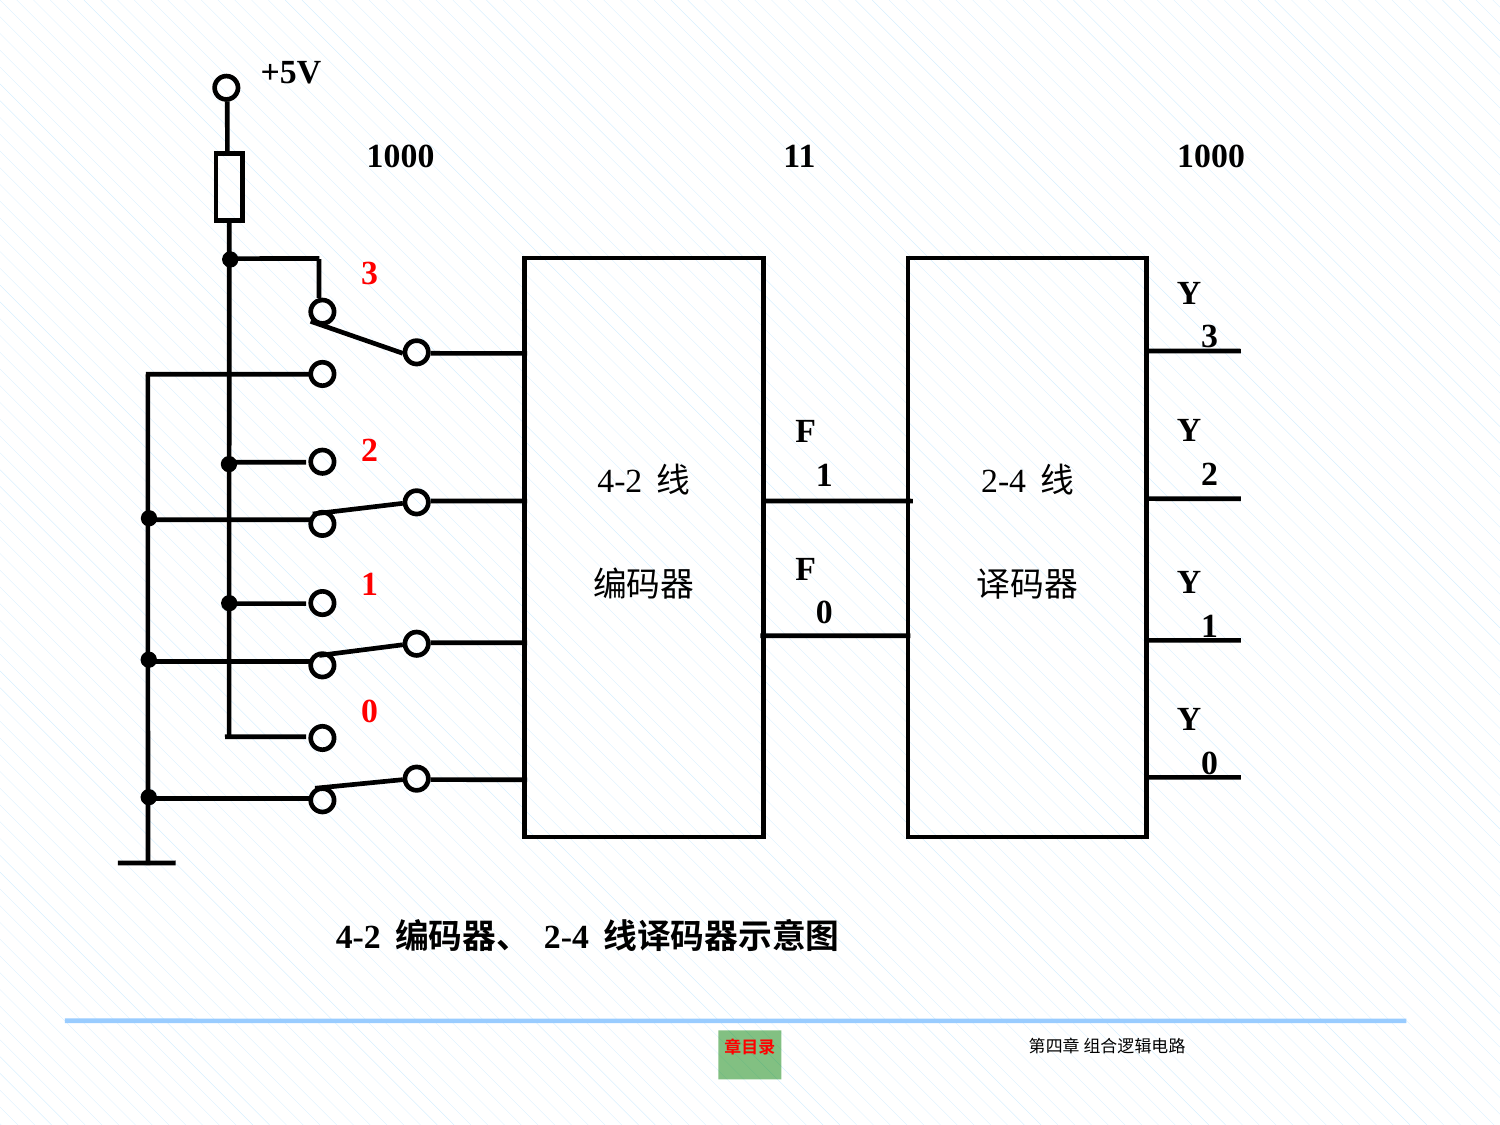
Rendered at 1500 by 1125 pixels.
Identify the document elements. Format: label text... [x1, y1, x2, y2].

footer 第四章 组合逻辑电路 [936, 1028, 1279, 1104]
text_box F0 [780, 538, 898, 639]
text_box [310, 591, 335, 615]
text_box Y1 [1162, 552, 1279, 652]
text_box 11 [768, 125, 945, 216]
text_box 4-2编码器、2-4线译码器示意图 [321, 906, 1317, 997]
text_box [143, 512, 155, 525]
text_box Y2 [1162, 400, 1279, 500]
text_box [404, 632, 429, 656]
text_box 1000 [351, 125, 528, 216]
text_box 3 [346, 243, 406, 333]
slide_number [63, 1032, 464, 1107]
text_box [310, 653, 335, 678]
text_box [223, 458, 235, 470]
text_box 2 [346, 420, 406, 510]
text_box +5V [245, 42, 393, 132]
text_box [142, 653, 155, 666]
text_box [214, 76, 239, 100]
text_box [310, 450, 335, 474]
text_box 1 [346, 554, 406, 644]
text_box F1 [780, 401, 898, 501]
text_box 4-2线 编码器 [524, 258, 764, 838]
text_box [310, 299, 335, 324]
text_box 2-4线 译码器 [908, 258, 1147, 838]
text_box [223, 597, 236, 610]
text_box [310, 788, 335, 813]
text_box [142, 791, 155, 804]
text_box [310, 512, 335, 536]
text_box Y0 [1162, 689, 1279, 789]
text_box Y3 [1162, 262, 1279, 363]
text_box [310, 726, 335, 750]
text_box 0 [346, 680, 406, 771]
text_box 1000 [1162, 125, 1339, 216]
text_box [404, 340, 429, 365]
text_box [406, 490, 429, 515]
text_box [310, 362, 335, 386]
text_box [224, 253, 237, 266]
text_box [216, 153, 243, 221]
text_box [404, 766, 429, 791]
slide_number [1279, 1028, 1409, 1104]
